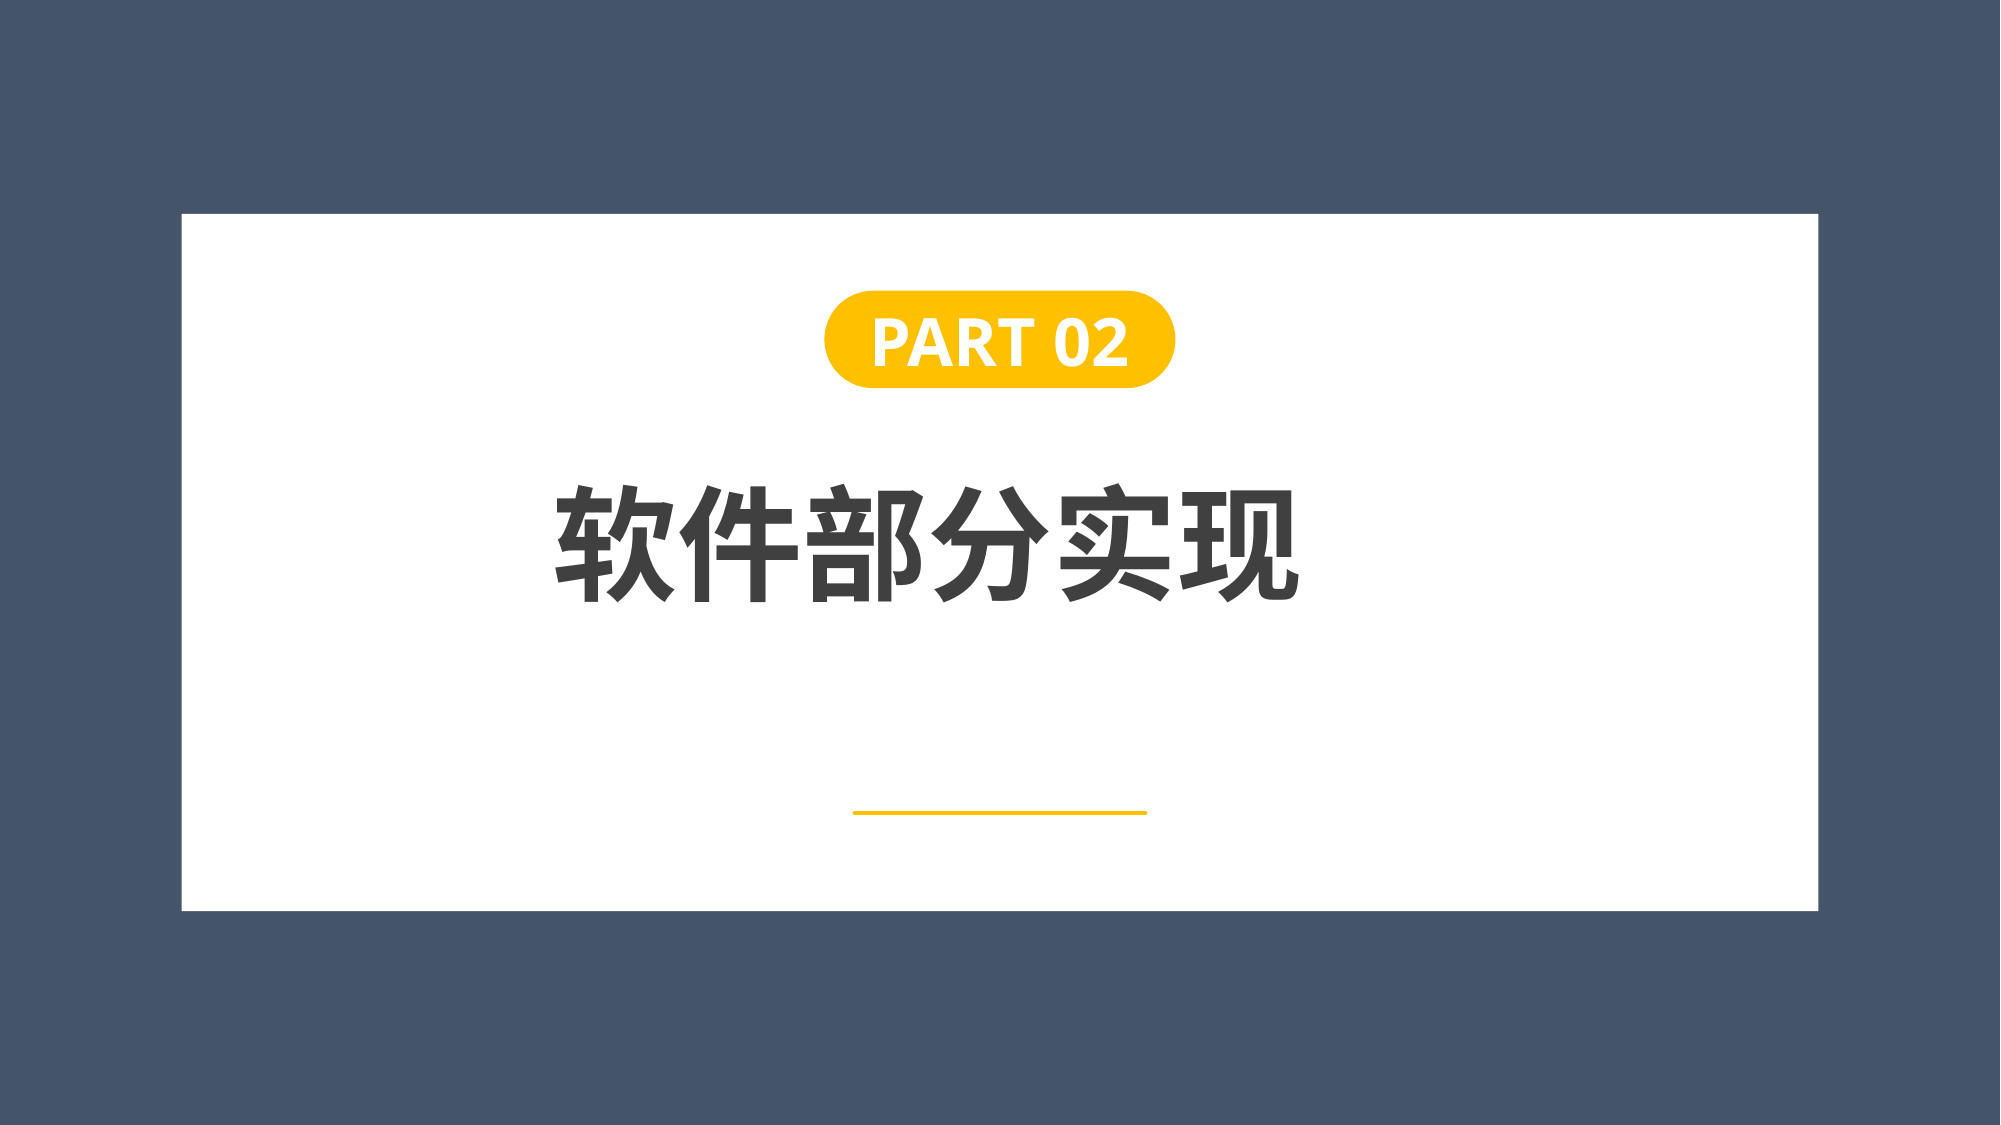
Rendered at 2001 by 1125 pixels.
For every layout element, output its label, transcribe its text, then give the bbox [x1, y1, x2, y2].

text_box PART 02 [823, 289, 1177, 390]
text_box 软件部分实现 [537, 458, 1462, 624]
text_box [181, 213, 1819, 912]
